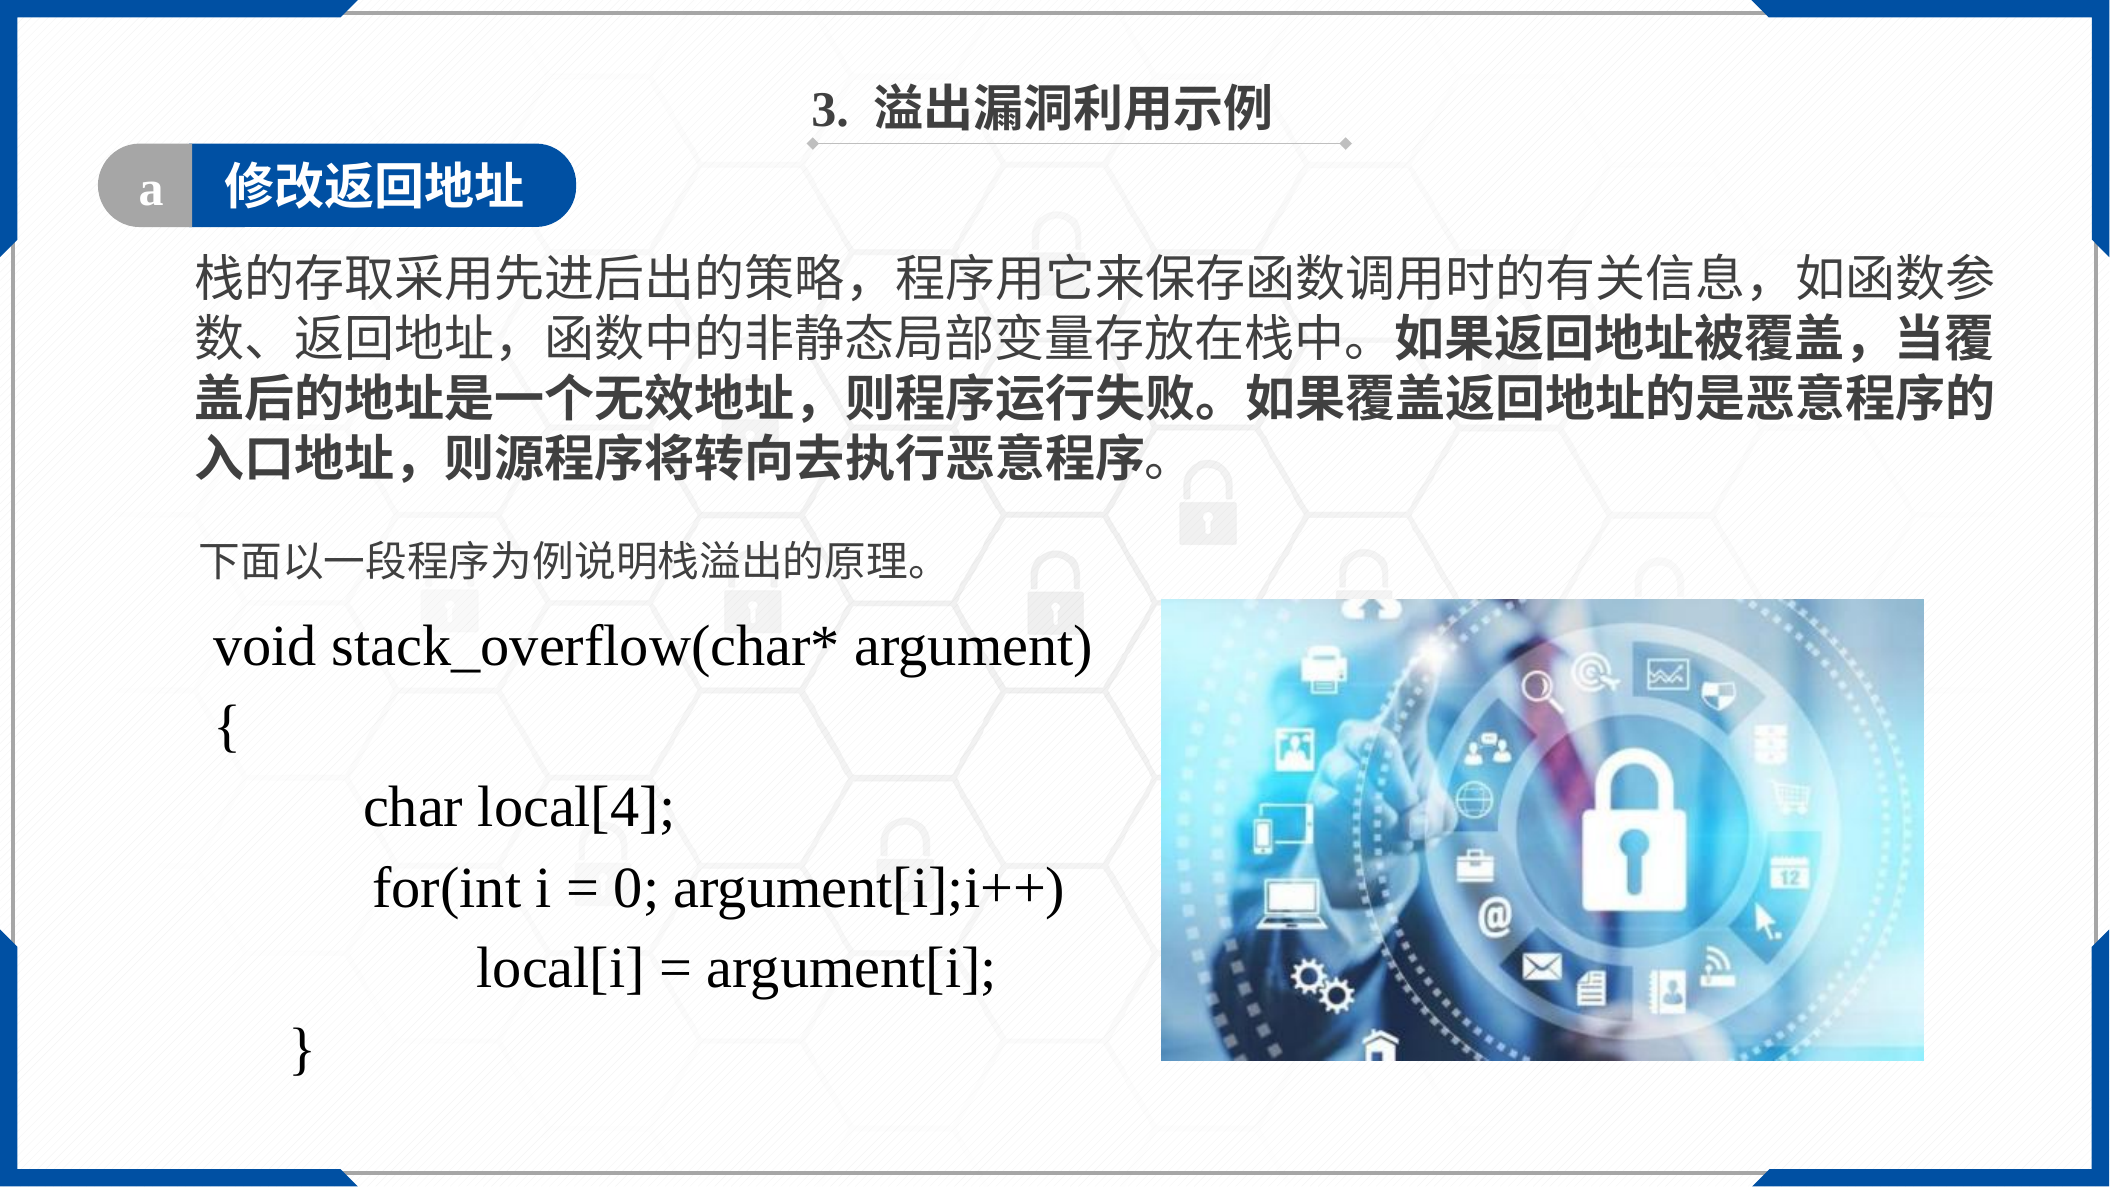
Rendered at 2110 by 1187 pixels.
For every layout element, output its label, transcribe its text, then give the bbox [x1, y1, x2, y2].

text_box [747, 68, 1346, 144]
table_header void stack_overflow(char* argument) { char local[4]; for(int i = 0; argument[i];i++) local[i] = argument[i]; } [202, 597, 1444, 1122]
text_box 下面以一段程序为例说明栈溢出的原理。 [183, 527, 965, 593]
picture [80, 0, 2029, 1187]
text_box a [97, 163, 104, 207]
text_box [104, 143, 577, 227]
text_box 栈的存取采用先进后出的策略，程序用它来保存函数调用时的有关信息，如函数参数、返回地址，函数中的非静态局部变量存放在栈中。如果返回地址被覆盖，当覆盖后的地址是一个无效地址，则程序运行失败。如果覆盖返回地址的是恶意程序的入口地址，则源程序将转向去执行恶意程序。 [180, 239, 2012, 494]
